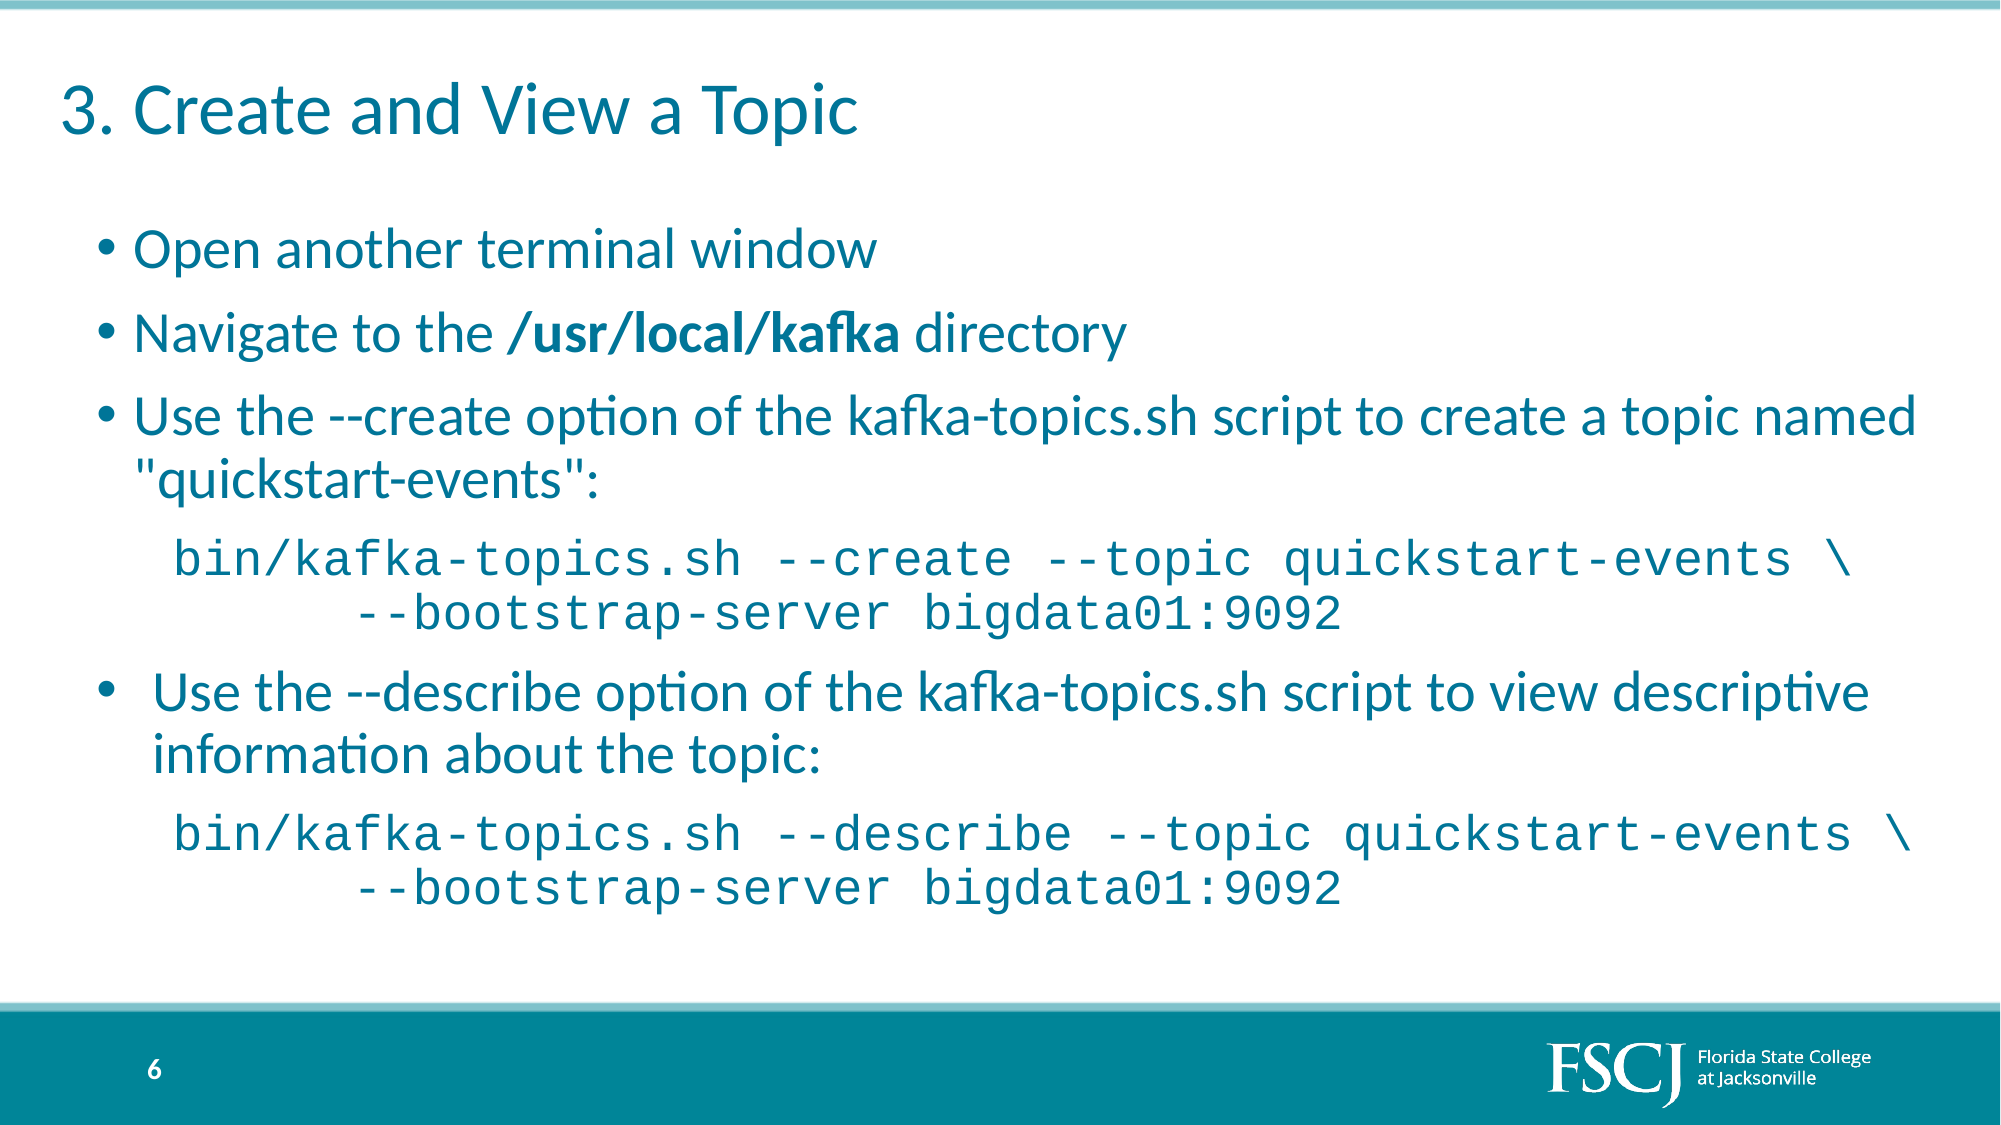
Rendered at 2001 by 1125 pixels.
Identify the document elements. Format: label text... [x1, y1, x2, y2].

title 3. Create and View a Topic [44, 41, 1954, 179]
picture [0, 0, 2001, 1125]
list Open another terminal window Navigate to the /usr/local/kafka directory Use the --create option of the kafka-topics.sh script to create a topic named "quickstart-events": bin/kafka-topics.sh --create --topic quickstart-events \ --bootstrap-server bigdata01:9092 Use the --describe option of the kafka-topics.sh script to view descriptive information about the topic: bin/kafka-topics.sh --describe --topic quickstart-events \ --bootstrap-server bigdata01:9092 [81, 210, 1938, 960]
